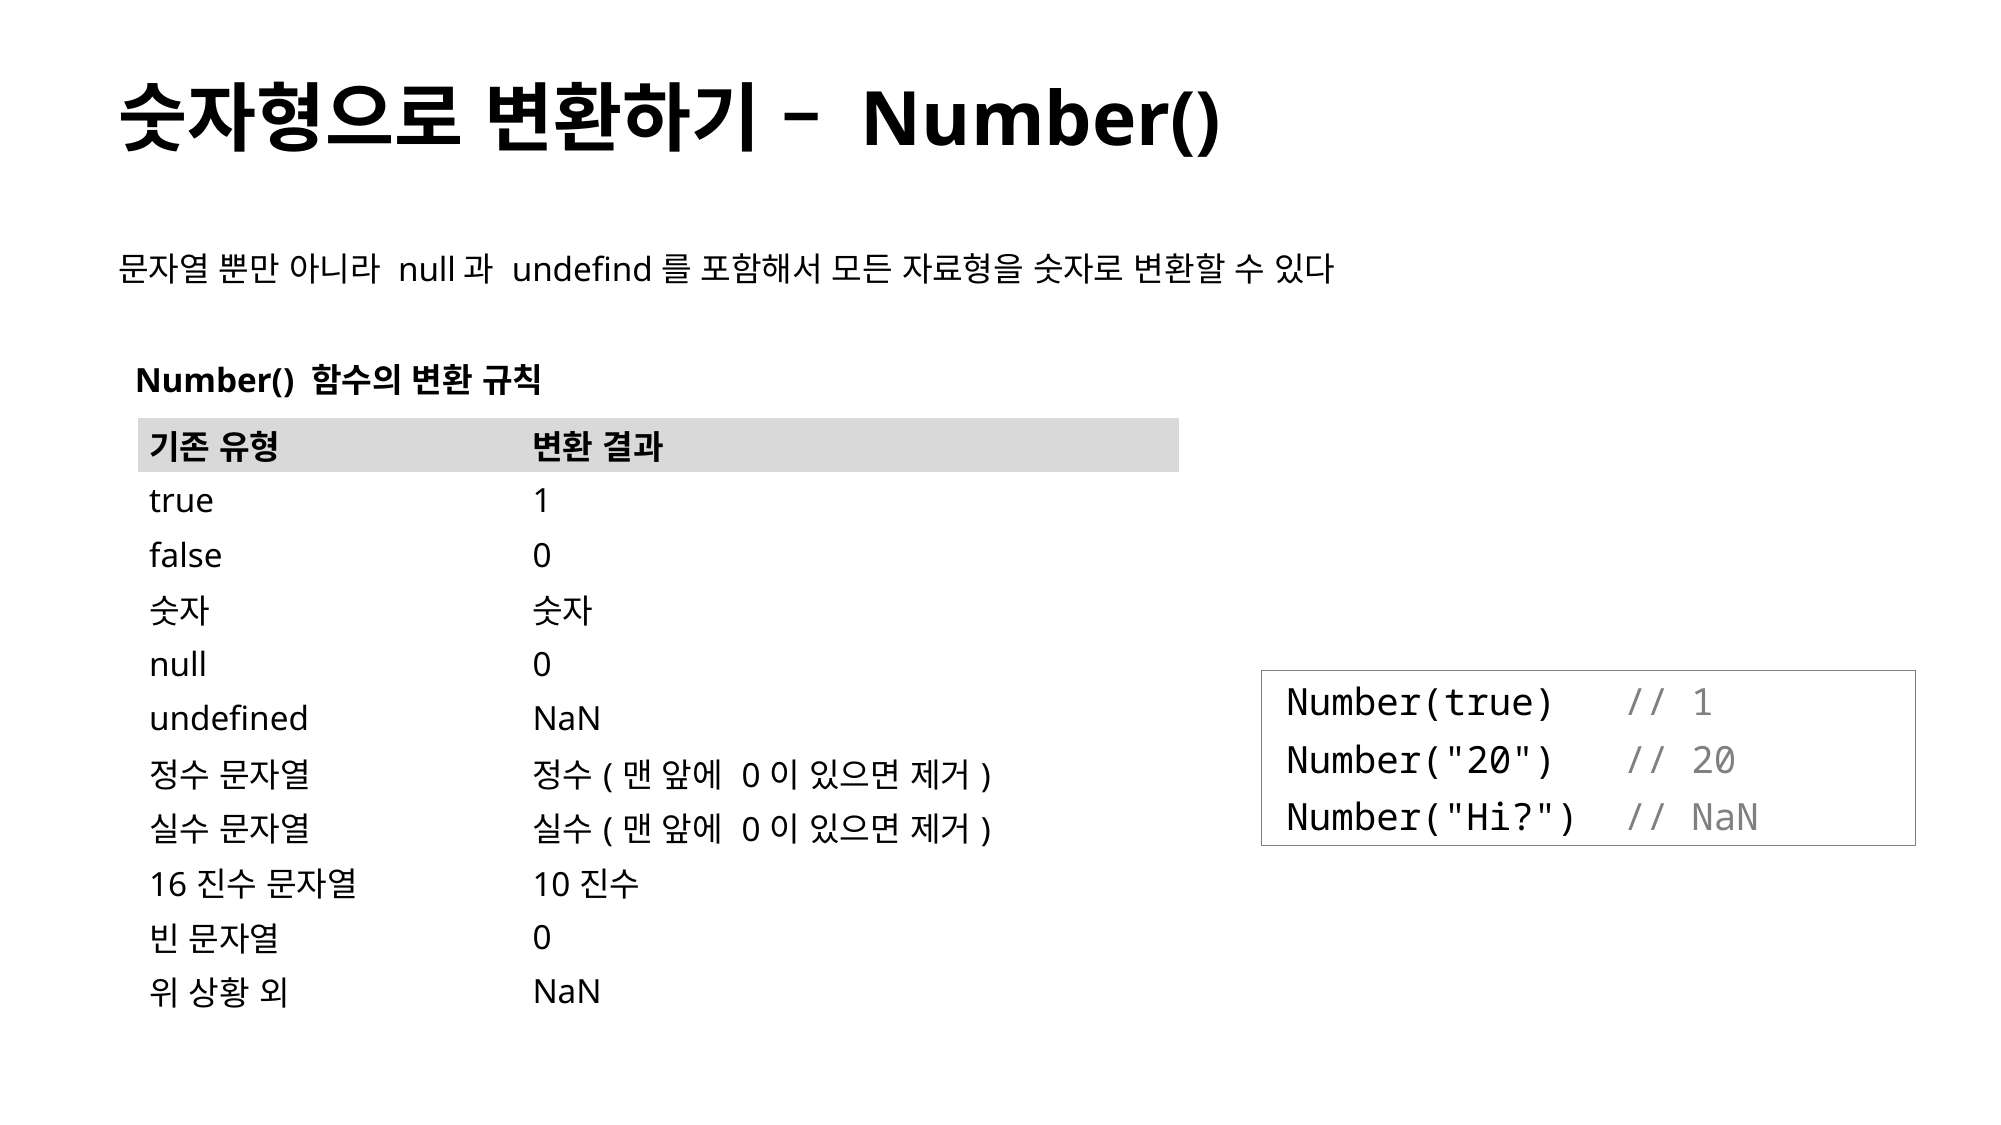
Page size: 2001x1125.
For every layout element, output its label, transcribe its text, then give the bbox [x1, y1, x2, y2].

table_cell true [138, 472, 521, 527]
table_cell 16진수 문자열 [138, 855, 521, 909]
table_cell undefined [138, 691, 521, 745]
table_cell NaN [521, 691, 1179, 745]
table_cell 0 [521, 636, 1179, 691]
text_box 문자열 뿐만 아니라 null과 undefind를 포함해서 모든 자료형을 숫자로 변환할 수 있다 [103, 221, 1589, 296]
table_cell 0 [521, 527, 1179, 581]
table_cell 위 상황 외 [138, 964, 521, 1018]
table_cell 숫자 [521, 581, 1179, 636]
table_header 변환 결과 [521, 418, 1179, 472]
table_cell 정수(맨 앞에 0이 있으면 제거) [521, 745, 1179, 800]
table_header 기존 유형 [138, 418, 521, 472]
table_cell 빈 문자열 [138, 909, 521, 964]
table_cell 1 [521, 472, 1179, 527]
text_box Number(true) // 1 Number("20") // 20 Number("Hi?") // NaN [1261, 670, 1916, 846]
title 숫자형으로 변환하기 – Number() [103, 52, 1566, 191]
table_cell 실수 문자열 [138, 800, 521, 855]
table_cell false [138, 527, 521, 581]
table_cell 숫자 [138, 581, 521, 636]
table_cell 10진수 [521, 855, 1179, 909]
table_cell 0 [521, 909, 1179, 964]
text_box Number() 함수의 변환 규칙 [120, 351, 1121, 406]
table_cell 정수 문자열 [138, 745, 521, 800]
table_cell 실수(맨 앞에 0이 있으면 제거) [521, 800, 1179, 855]
table_cell null [138, 636, 521, 691]
table_cell NaN [521, 964, 1179, 1018]
